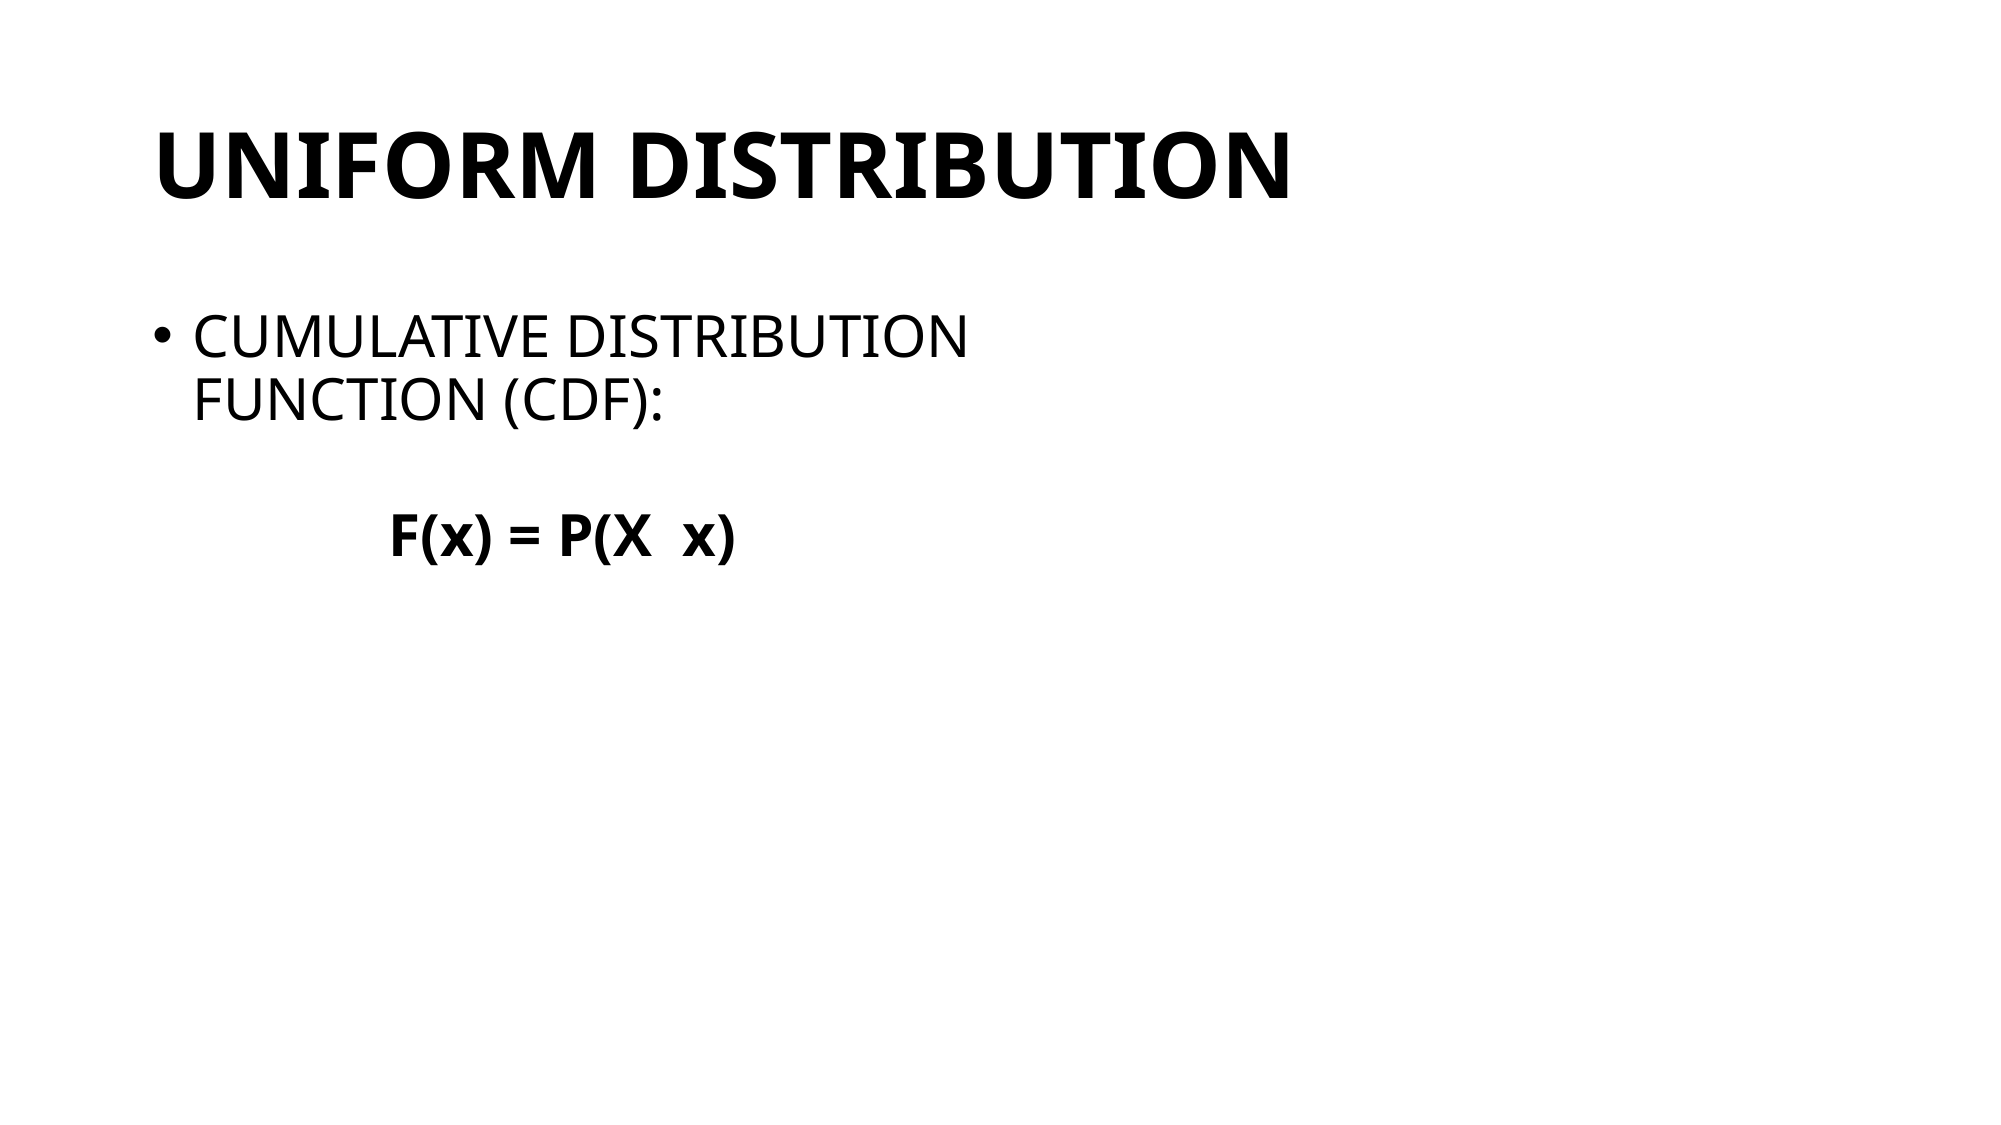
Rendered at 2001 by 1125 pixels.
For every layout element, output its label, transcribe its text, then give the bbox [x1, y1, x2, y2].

title UNIFORM DISTRIBUTION [137, 59, 1863, 278]
